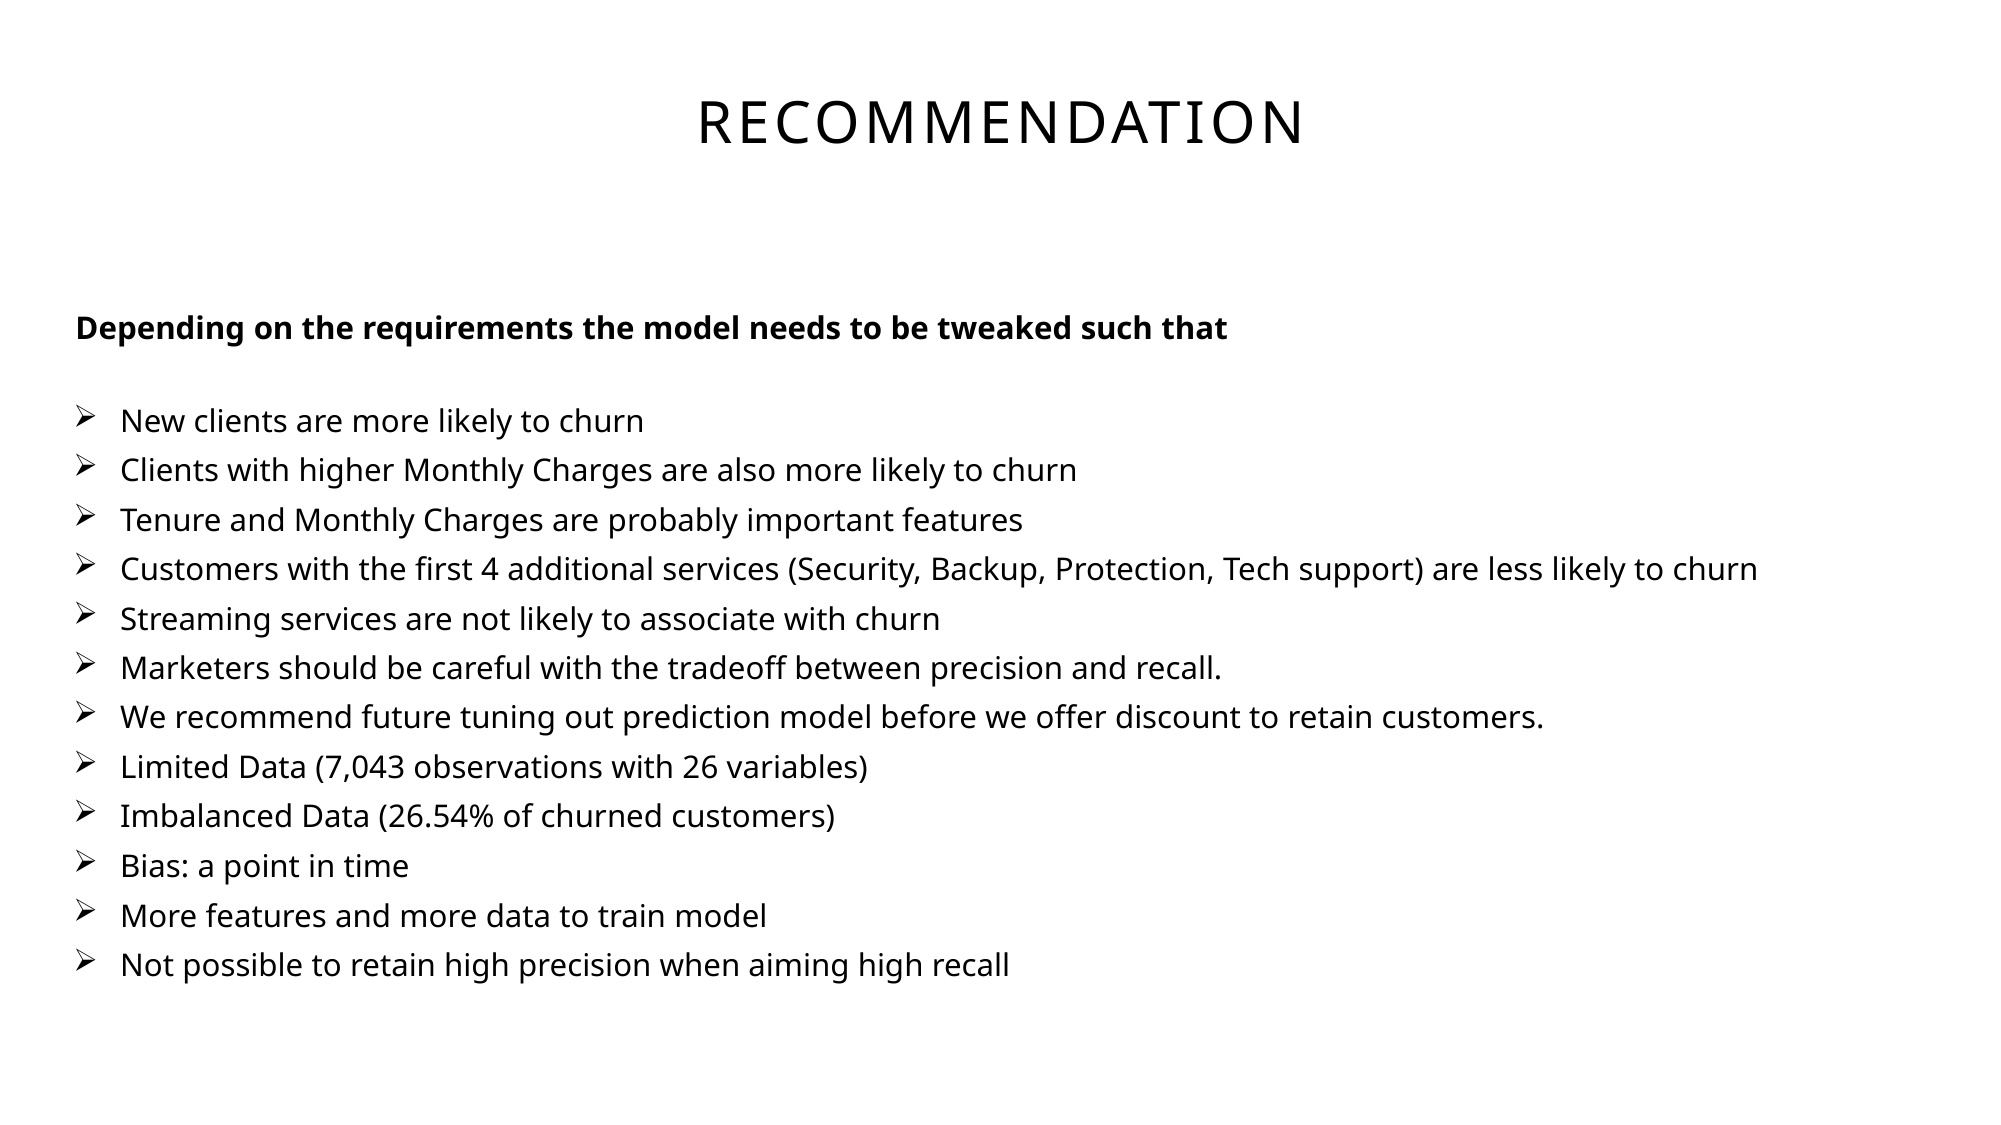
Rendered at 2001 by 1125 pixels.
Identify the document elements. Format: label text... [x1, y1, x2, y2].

title RECOMMENDATION [0, 82, 2000, 273]
text_box Depending on the requirements the model needs to be tweaked such that New clients are more likely to churn Clients with higher Monthly Charges are also more likely to churn Tenure and Monthly Charges are probably important features Customers with the first 4 additional services (Security, Backup, Protection, Tech support) are less likely to churn Streaming services are not likely to associate with churn Marketers should be careful with the tradeoff between precision and recall. We recommend future tuning out prediction model before we offer discount to retain customers. Limited Data (7,043 observations with 26 variables) Imbalanced Data (26.54% of churned customers) Bias: a point in time More features and more data to train model Not possible to retain high precision when aiming high recall [73, 302, 1850, 983]
